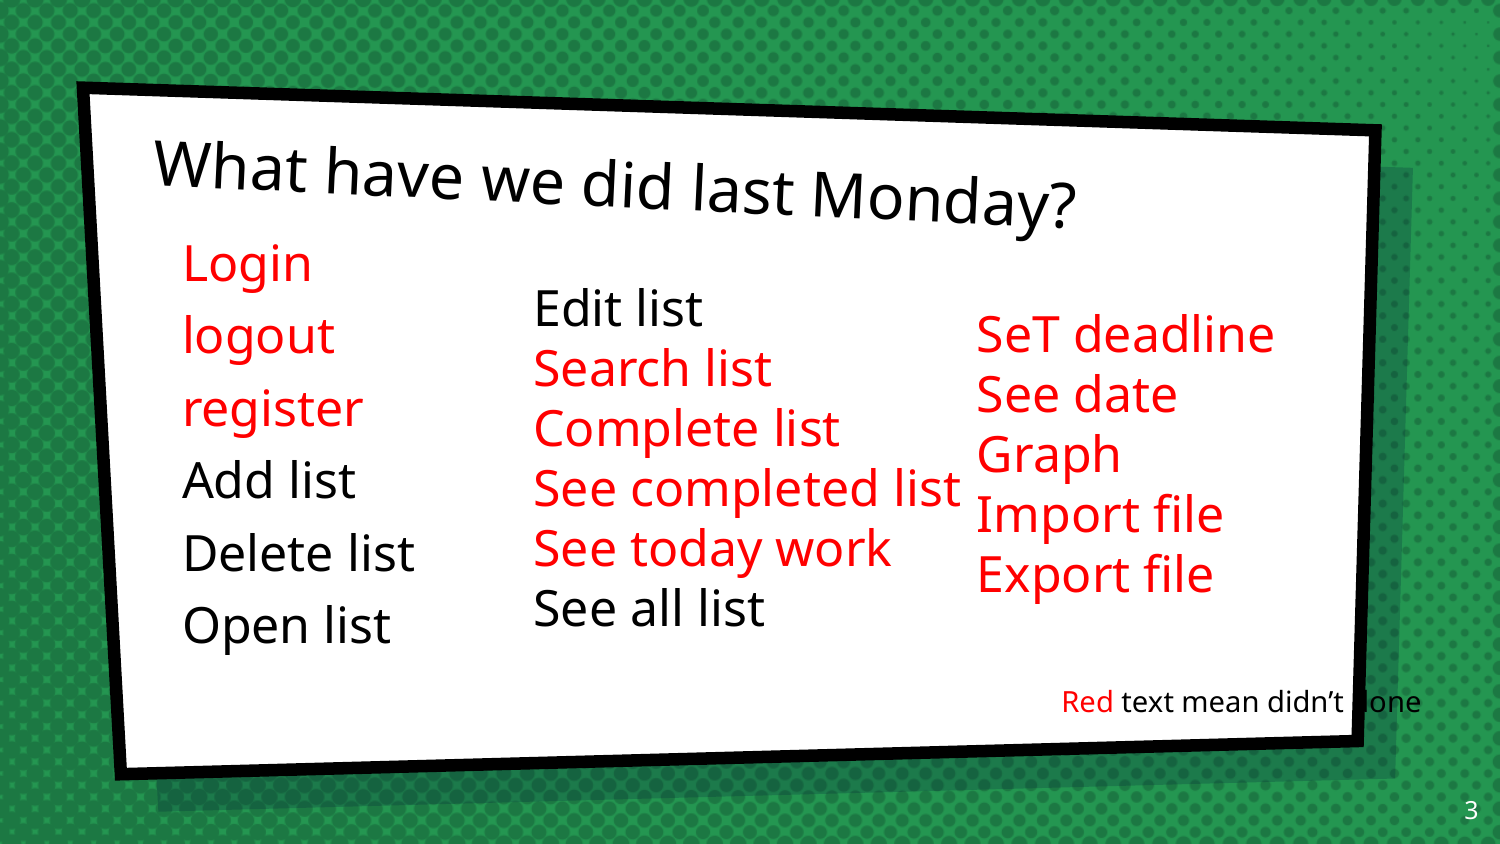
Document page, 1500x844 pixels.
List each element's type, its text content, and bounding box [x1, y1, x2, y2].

text_box Edit list Search list Complete list See completed list See today work See all list [518, 268, 982, 764]
list Login logout register Add list Delete list Open list [167, 216, 685, 658]
text_box SeT deadline See date Graph Import file Export file [962, 295, 1366, 670]
title What have we did last Monday? [136, 87, 1295, 267]
slide_number 3 [1403, 779, 1494, 844]
text_box Red text mean didn’t done [1046, 676, 1493, 726]
